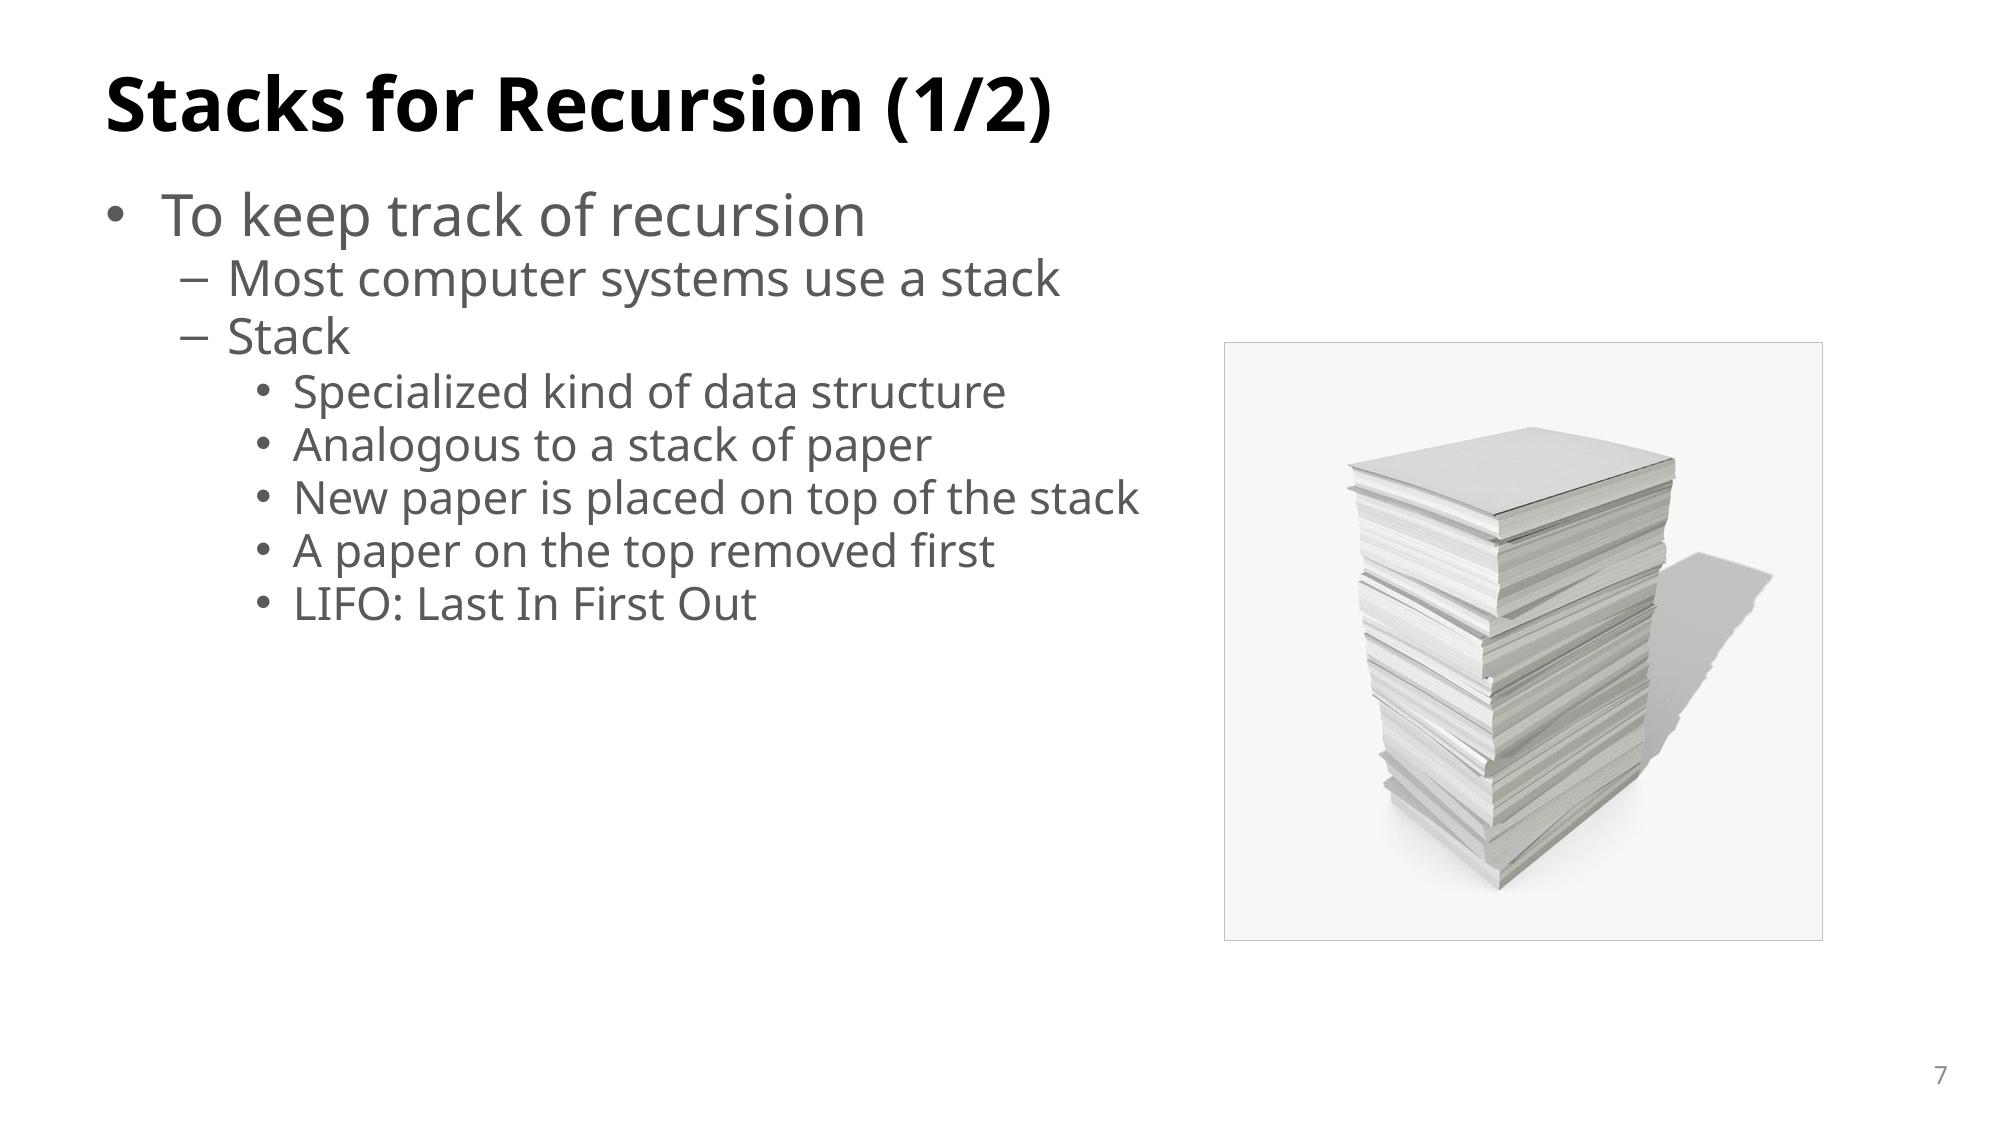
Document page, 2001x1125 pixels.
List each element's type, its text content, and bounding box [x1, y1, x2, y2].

slide_number 7 [1901, 1046, 1964, 1107]
picture [1224, 342, 1823, 941]
title Stacks for Recursion (1/2) [90, 42, 1902, 161]
list To keep track of recursion Most computer systems use a stack Stack Specialized kind of data structure Analogous to a stack of paper New paper is placed on top of the stack A paper on the top removed first LIFO: Last In First Out [90, 184, 1902, 1071]
